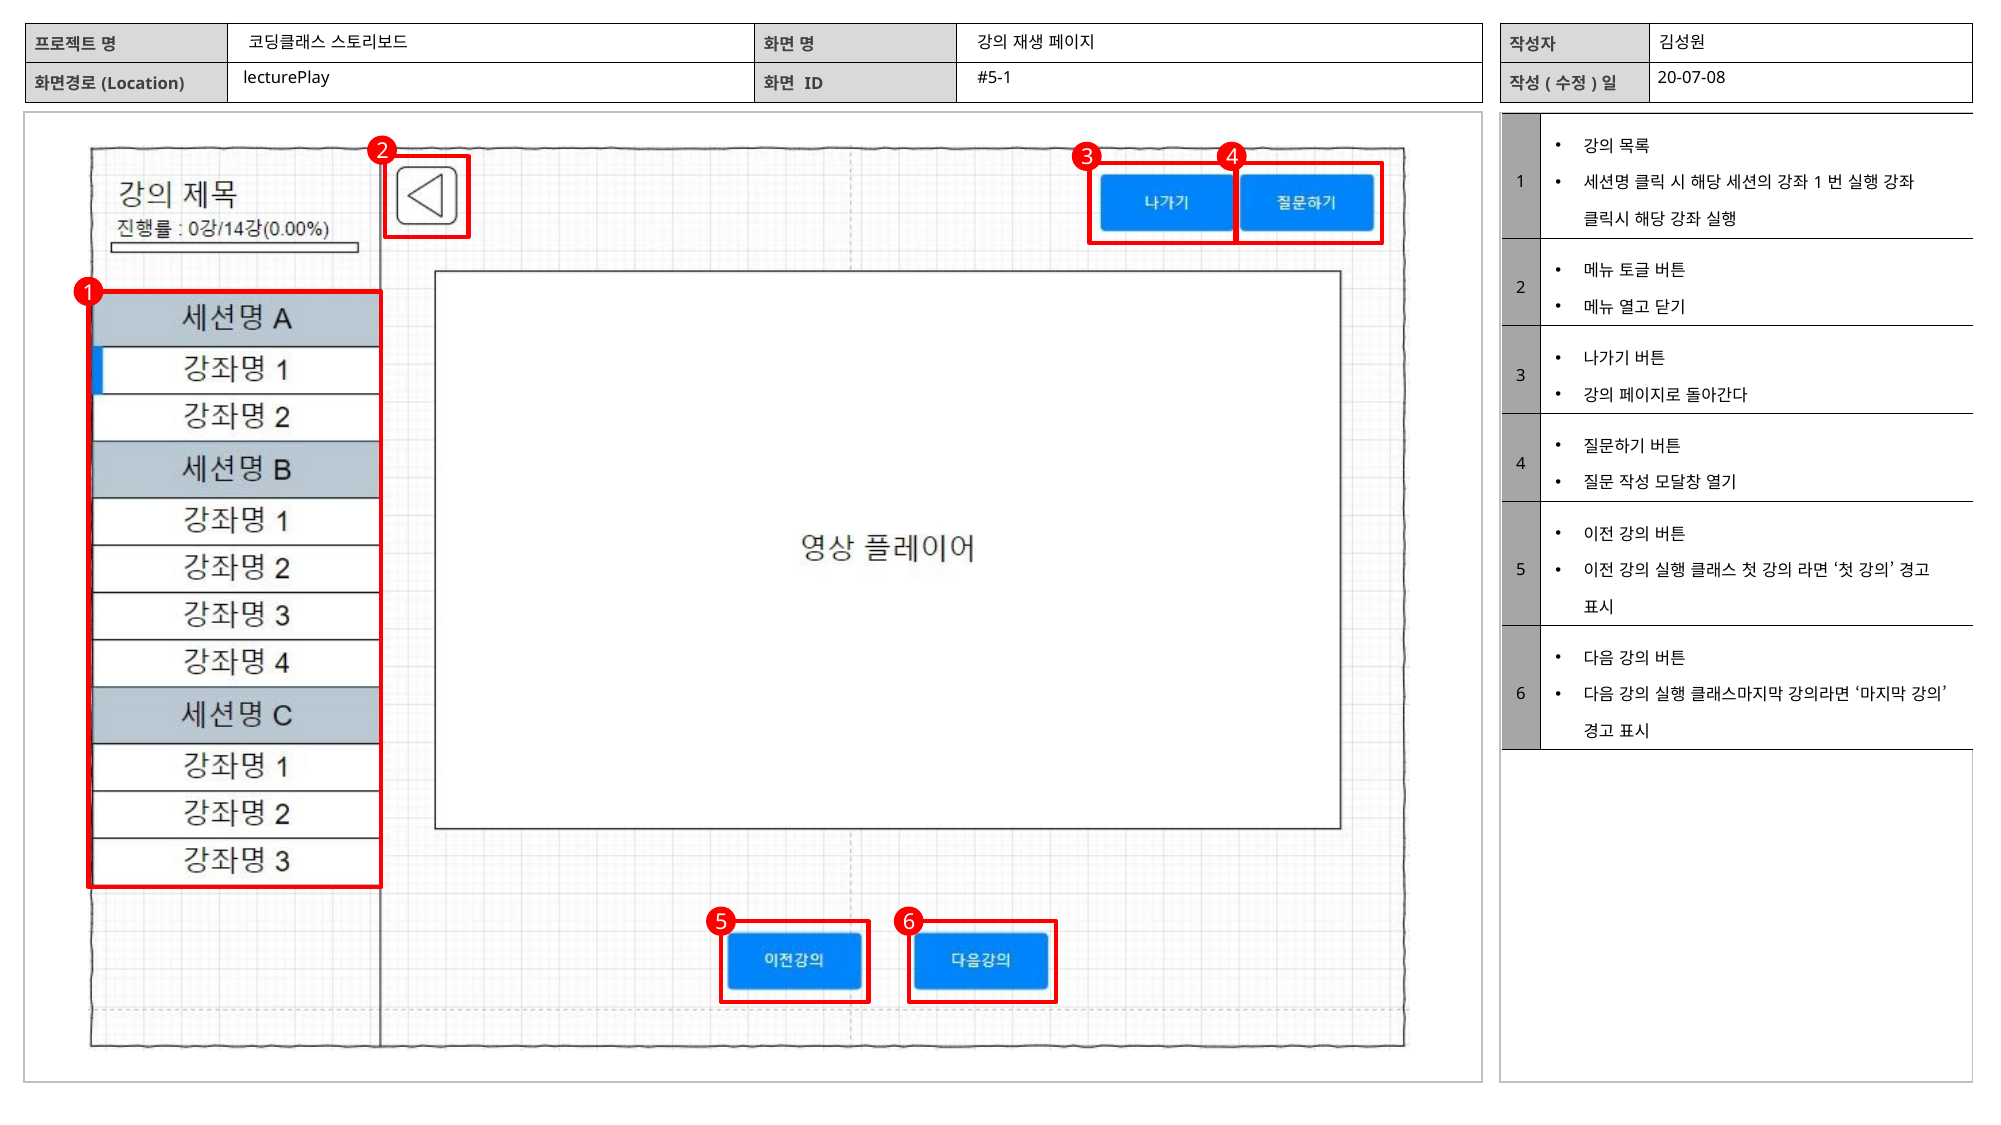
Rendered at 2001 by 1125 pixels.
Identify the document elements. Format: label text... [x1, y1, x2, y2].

text_box 1 [73, 277, 83, 305]
text_box 20-07-08 [1642, 59, 1741, 95]
text_box 강의 재생 페이지 [962, 24, 1111, 60]
table_cell 질문하기 버튼 질문 작성 모달창 열기 [1541, 414, 1973, 501]
text_box 코딩클래스 스토리보드 [234, 24, 424, 60]
text_box 2 [368, 135, 396, 144]
table_cell 5 [1502, 502, 1540, 625]
table_cell 3 [1502, 326, 1540, 413]
table_cell 이전 강의 버튼 이전 강의 실행 클래스 첫 강의 라면 ‘첫 강의’ 경고 표시 [1541, 502, 1973, 625]
text_box 김성원 [1644, 24, 1721, 59]
table_cell 다음 강의 버튼 다음 강의 실행 클래스마지막 강의라면 ‘마지막 강의’ 경고 표시 [1541, 626, 1973, 749]
picture [88, 145, 1411, 1051]
table_cell 4 [1502, 414, 1540, 501]
table_cell 2 [1502, 239, 1540, 325]
table_cell 메뉴 토글 버튼 메뉴 열고 닫기 [1541, 239, 1973, 325]
text_box lecturePlay [228, 59, 345, 95]
table_cell 나가기 버튼 강의 페이지로 돌아간다 [1541, 326, 1973, 413]
text_box #5-1 [962, 59, 1028, 95]
table_cell 6 [1502, 626, 1540, 749]
table_header 1 [1502, 114, 1540, 238]
table_header 강의 목록 세션명 클릭 시 해당 세션의 강좌1번 실행 강좌 클릭시 해당 강좌 실행 [1541, 114, 1973, 238]
